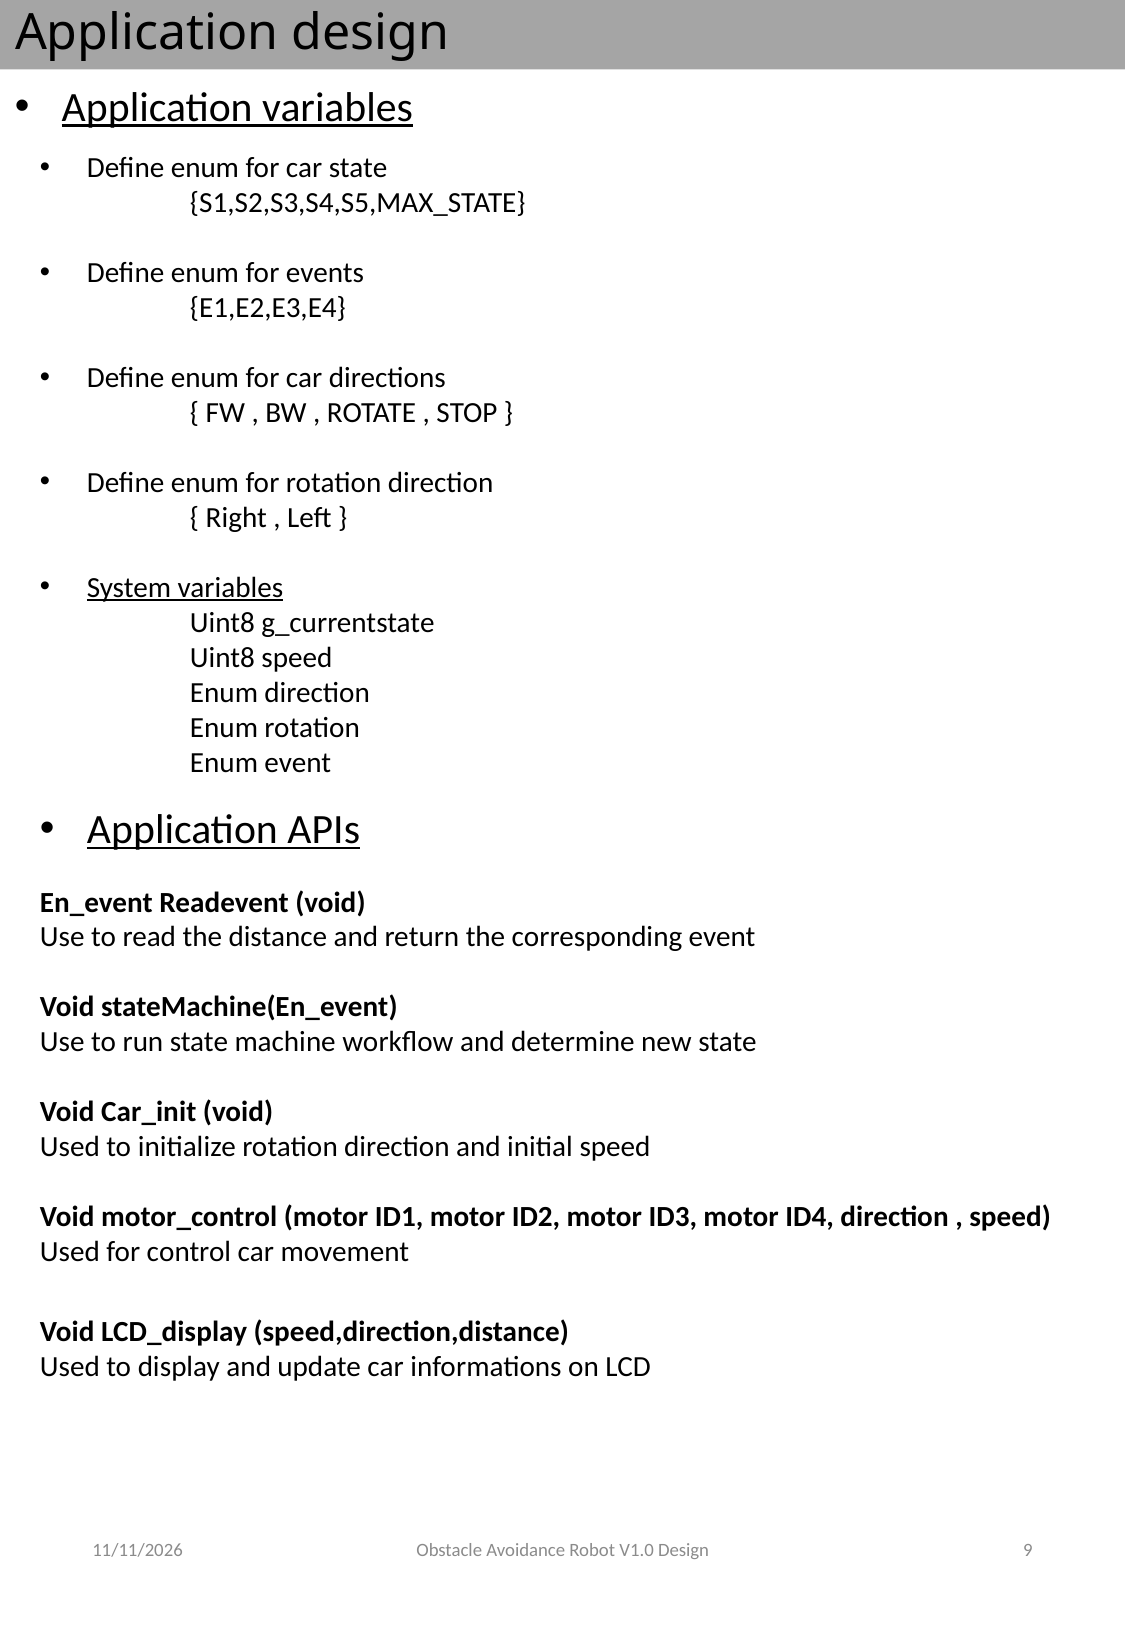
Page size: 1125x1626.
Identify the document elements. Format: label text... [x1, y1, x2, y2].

text_box Define enum for car state {S1,S2,S3,S4,S5,MAX_STATE} Define enum for events {E1,E2,E3,E4} Define enum for car directions { FW , BW , ROTATE , STOP } Define enum for rotation direction { Right , Left } System variables Uint8 g_currentstate Uint8 speed Enum direction Enum rotation Enum event En_event Readevent (void) Use to read the distance and return the corresponding event Void stateMachine(En_event) Use to run state machine workflow and determine new state Void Car_init (void) Used to initialize rotation direction and initial speed Void motor_control (motor ID1, motor ID2, motor ID3, motor ID4, direction , speed) Used for control car movement Void LCD_display (speed,direction,distance) Used to display and update car informations on LCD [25, 141, 1100, 1480]
text_box Application variables [0, 72, 982, 138]
footer Obstacle Avoidance Robot V1.0 Design [372, 1506, 753, 1593]
text_box Application APIs [25, 794, 1007, 860]
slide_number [77, 1506, 331, 1593]
slide_number 9 [794, 1506, 1048, 1593]
title Application design [0, 0, 1125, 70]
